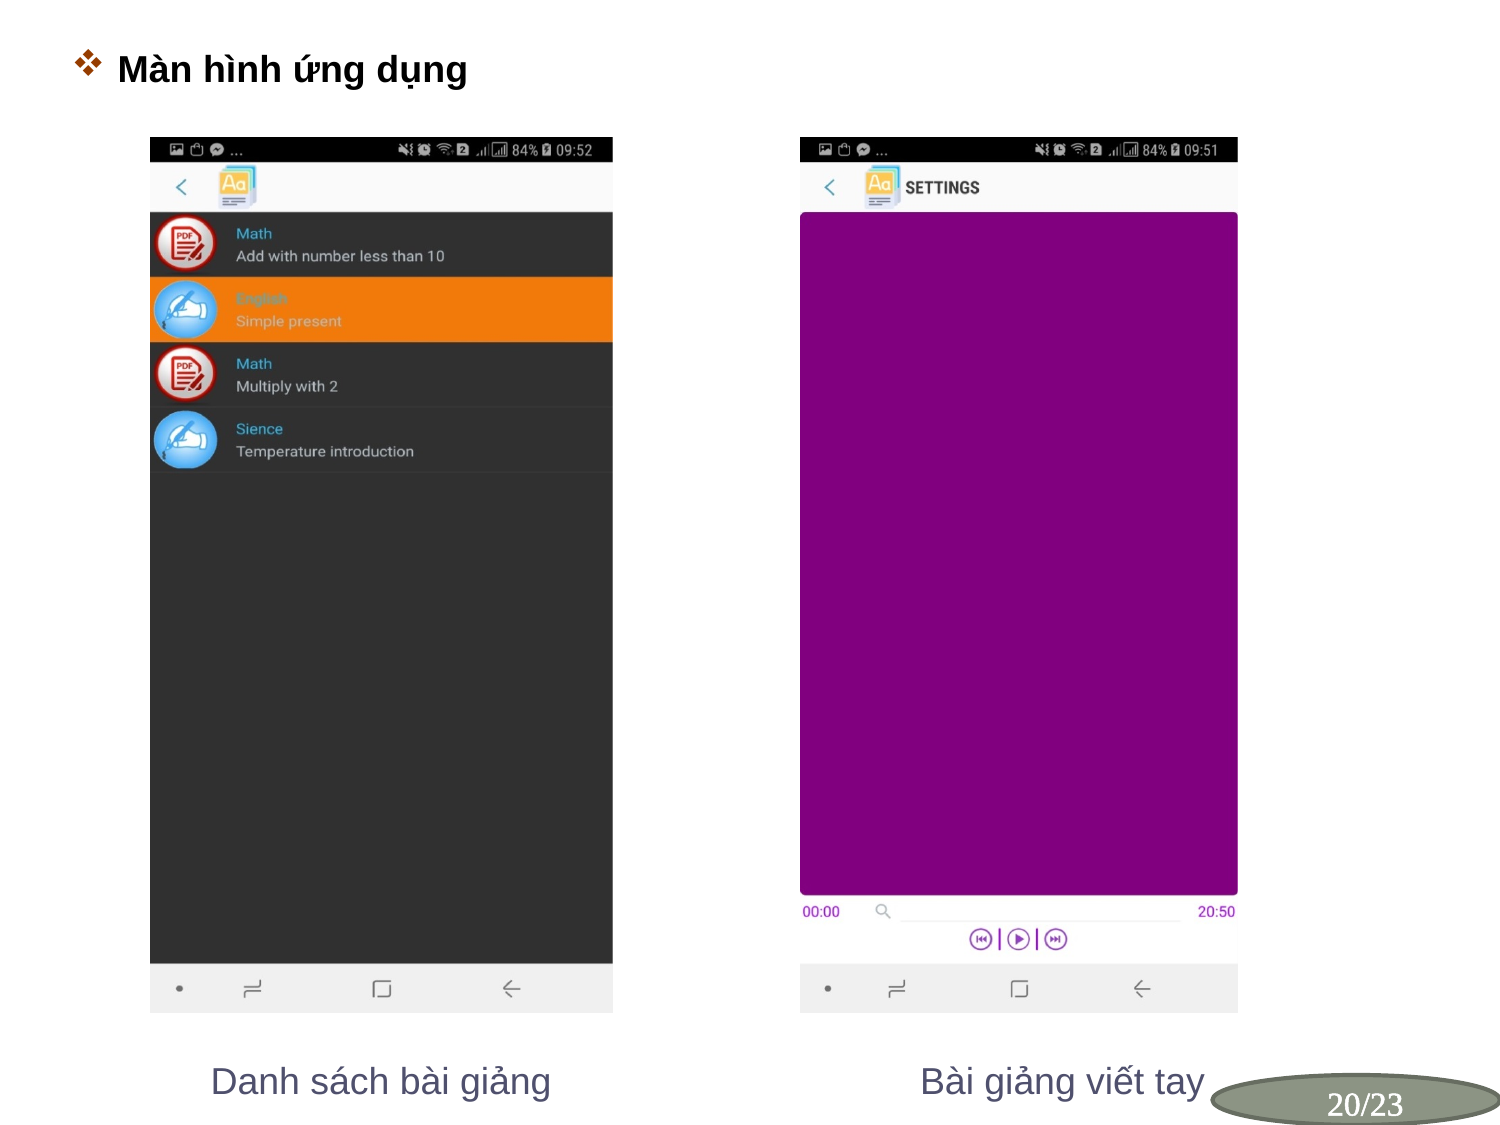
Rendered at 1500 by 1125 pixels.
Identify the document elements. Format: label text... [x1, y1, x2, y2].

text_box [799, 137, 1238, 1111]
text_box [1438, 1077, 1500, 1123]
text_box Màn hình ứng dụng [56, 37, 1132, 98]
text_box 20/23 [1312, 1074, 1438, 1125]
text_box [1238, 1074, 1312, 1125]
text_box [149, 137, 613, 1111]
